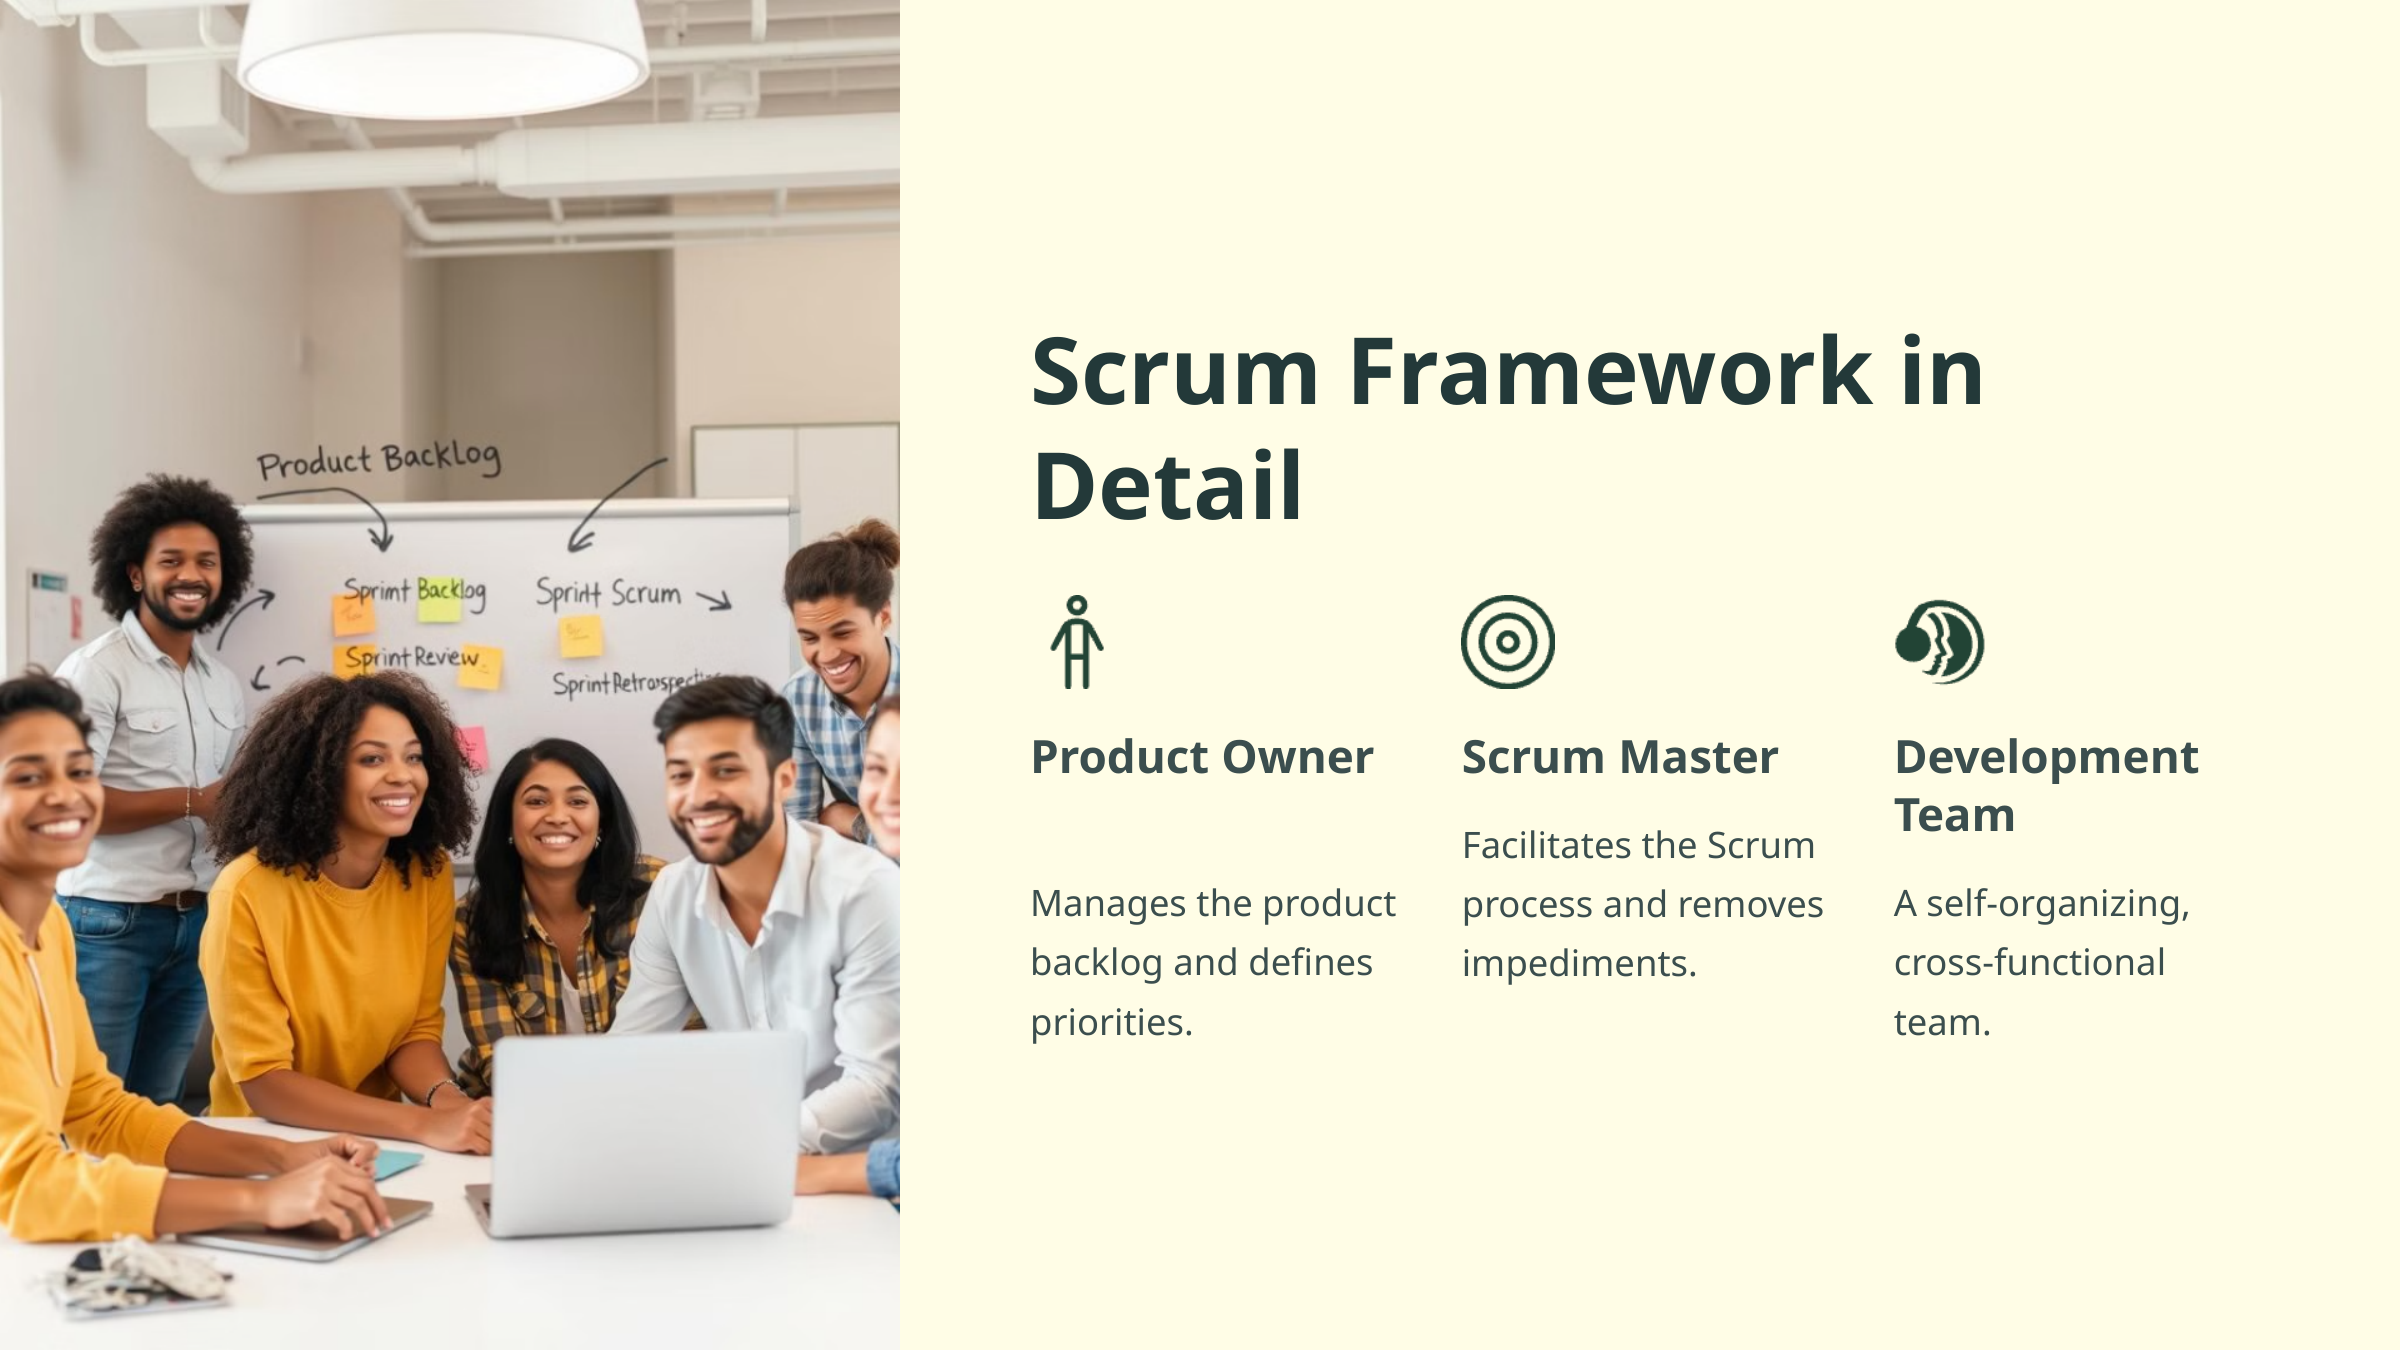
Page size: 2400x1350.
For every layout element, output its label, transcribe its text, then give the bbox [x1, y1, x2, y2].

text_box Product Owner [1030, 725, 1407, 842]
picture [1893, 595, 1987, 689]
text_box Development Team [1893, 725, 2270, 842]
text_box Manages the product backlog and defines priorities. [1030, 864, 1407, 1043]
text_box Facilitates the Scrum process and removes impediments. [1461, 806, 1838, 985]
text_box A self-organizing, cross-functional team. [1893, 864, 2270, 984]
picture [1461, 595, 1555, 689]
text_box Scrum Master [1461, 725, 1838, 784]
text_box Scrum Framework in Detail [1030, 307, 2270, 540]
picture [1030, 595, 1124, 689]
picture [0, 0, 900, 1350]
